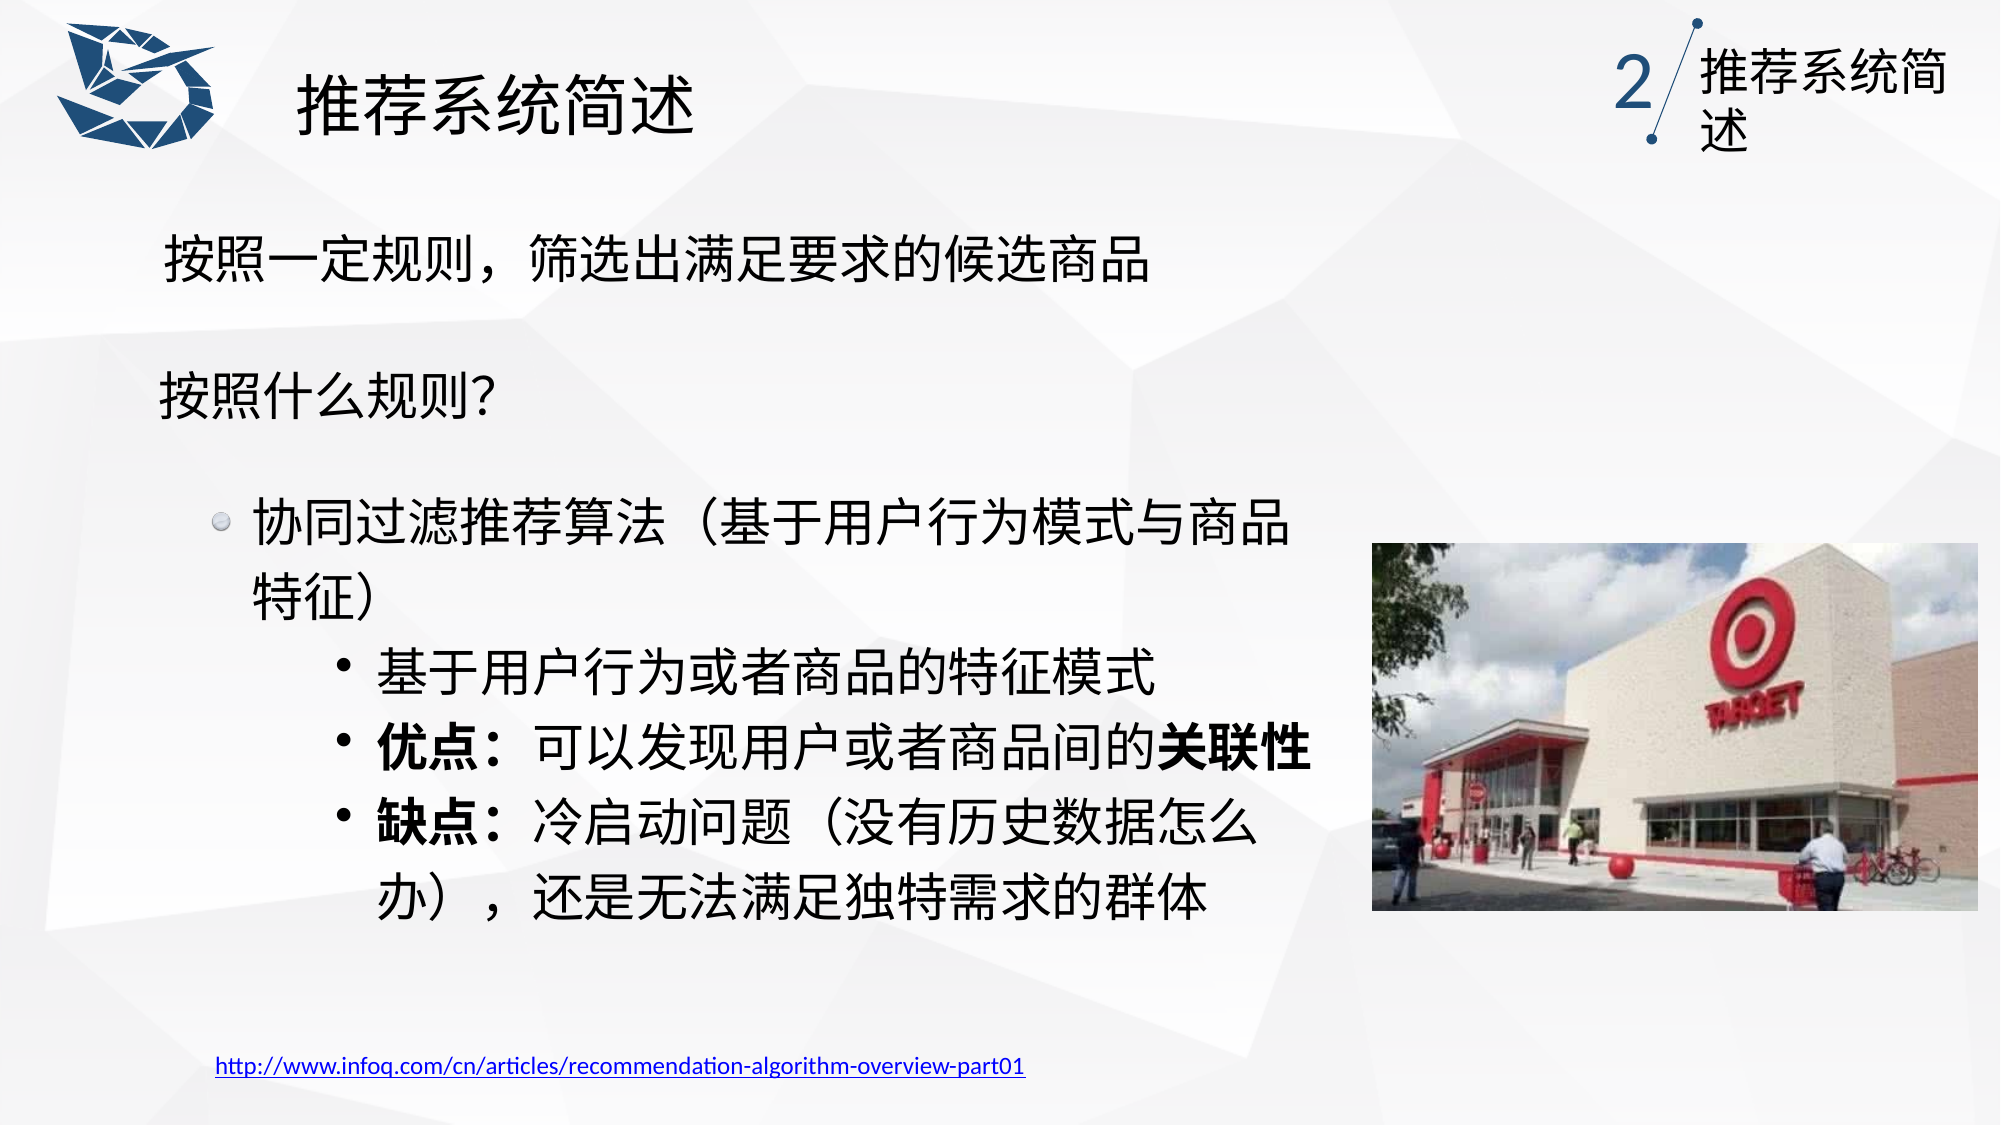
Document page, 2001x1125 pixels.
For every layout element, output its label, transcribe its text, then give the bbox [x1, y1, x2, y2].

text_box 按照什么规则？ [151, 356, 531, 434]
picture [0, 0, 2001, 1125]
text_box http://www.infoq.com/cn/articles/recommendation-algorithm-overview-part01 [207, 1042, 1034, 1088]
text_box 推荐系统简述 [1691, 32, 1988, 168]
text_box 推荐系统简述 [287, 56, 704, 152]
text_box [1646, 18, 1703, 145]
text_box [46, 23, 216, 150]
text_box 按照一定规则，筛选出满足要求的候选商品 [155, 218, 1159, 296]
text_box 协同过滤推荐算法（基于用户行为模式与商品特征） 基于用户行为或者商品的特征模式 优点：可以发现用户或者商品间的关联性 缺点：冷启动问题（没有历史数据怎么办），还是无法满足独特需求的群体 [140, 470, 1346, 935]
text_box 2 [1605, 18, 1646, 133]
